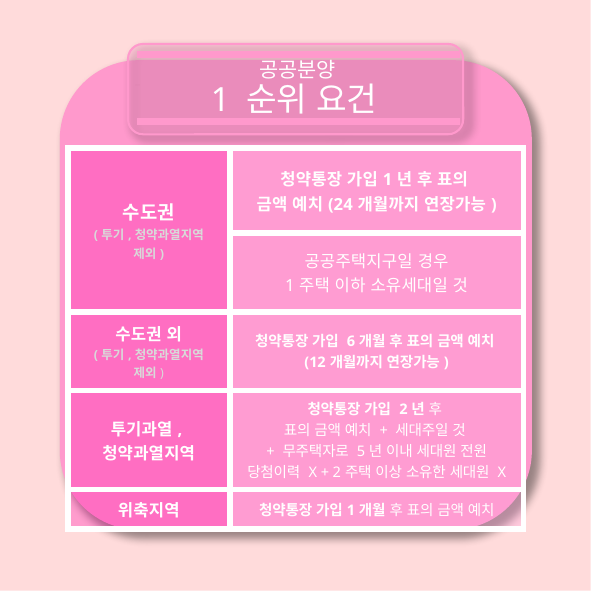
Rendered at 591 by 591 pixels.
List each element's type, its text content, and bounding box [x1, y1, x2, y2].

text_box [176, 81, 398, 119]
table_cell 투기과열, 청약과열지역 [71, 393, 227, 487]
table_cell 청약통장 가입 6개월 후 표의 금액 예치(12개월까지 연장가능) [233, 315, 521, 388]
table_cell 청약통장 가입 2년 후 표의 금액 예치 + 세대주일 것 + 무주택자로 5년 이내 세대원 전원 당첨이력 X + 2주택 이상 소유한 세대원 X [233, 393, 521, 487]
table_header 수도권 (투기,청약과열지역 제외) [71, 151, 227, 309]
table_cell 수도권 외 (투기,청약과열지역 제외) [71, 315, 227, 388]
text_box [59, 61, 138, 479]
table_header 청약통장 가입1년 후 표의 금액 예치(24개월까지 연장가능) [233, 151, 521, 230]
text_box [126, 42, 465, 136]
table_cell 청약통장 가입1개월 후 표의 금액 예치 [233, 492, 521, 526]
text_box 공공분양 1 순위 요건 [135, 76, 459, 126]
text_box [466, 64, 532, 481]
table_cell 위축지역 [71, 492, 227, 526]
table_cell 공공주택지구일 경우 1주택 이하 소유세대일 것 [233, 236, 521, 309]
